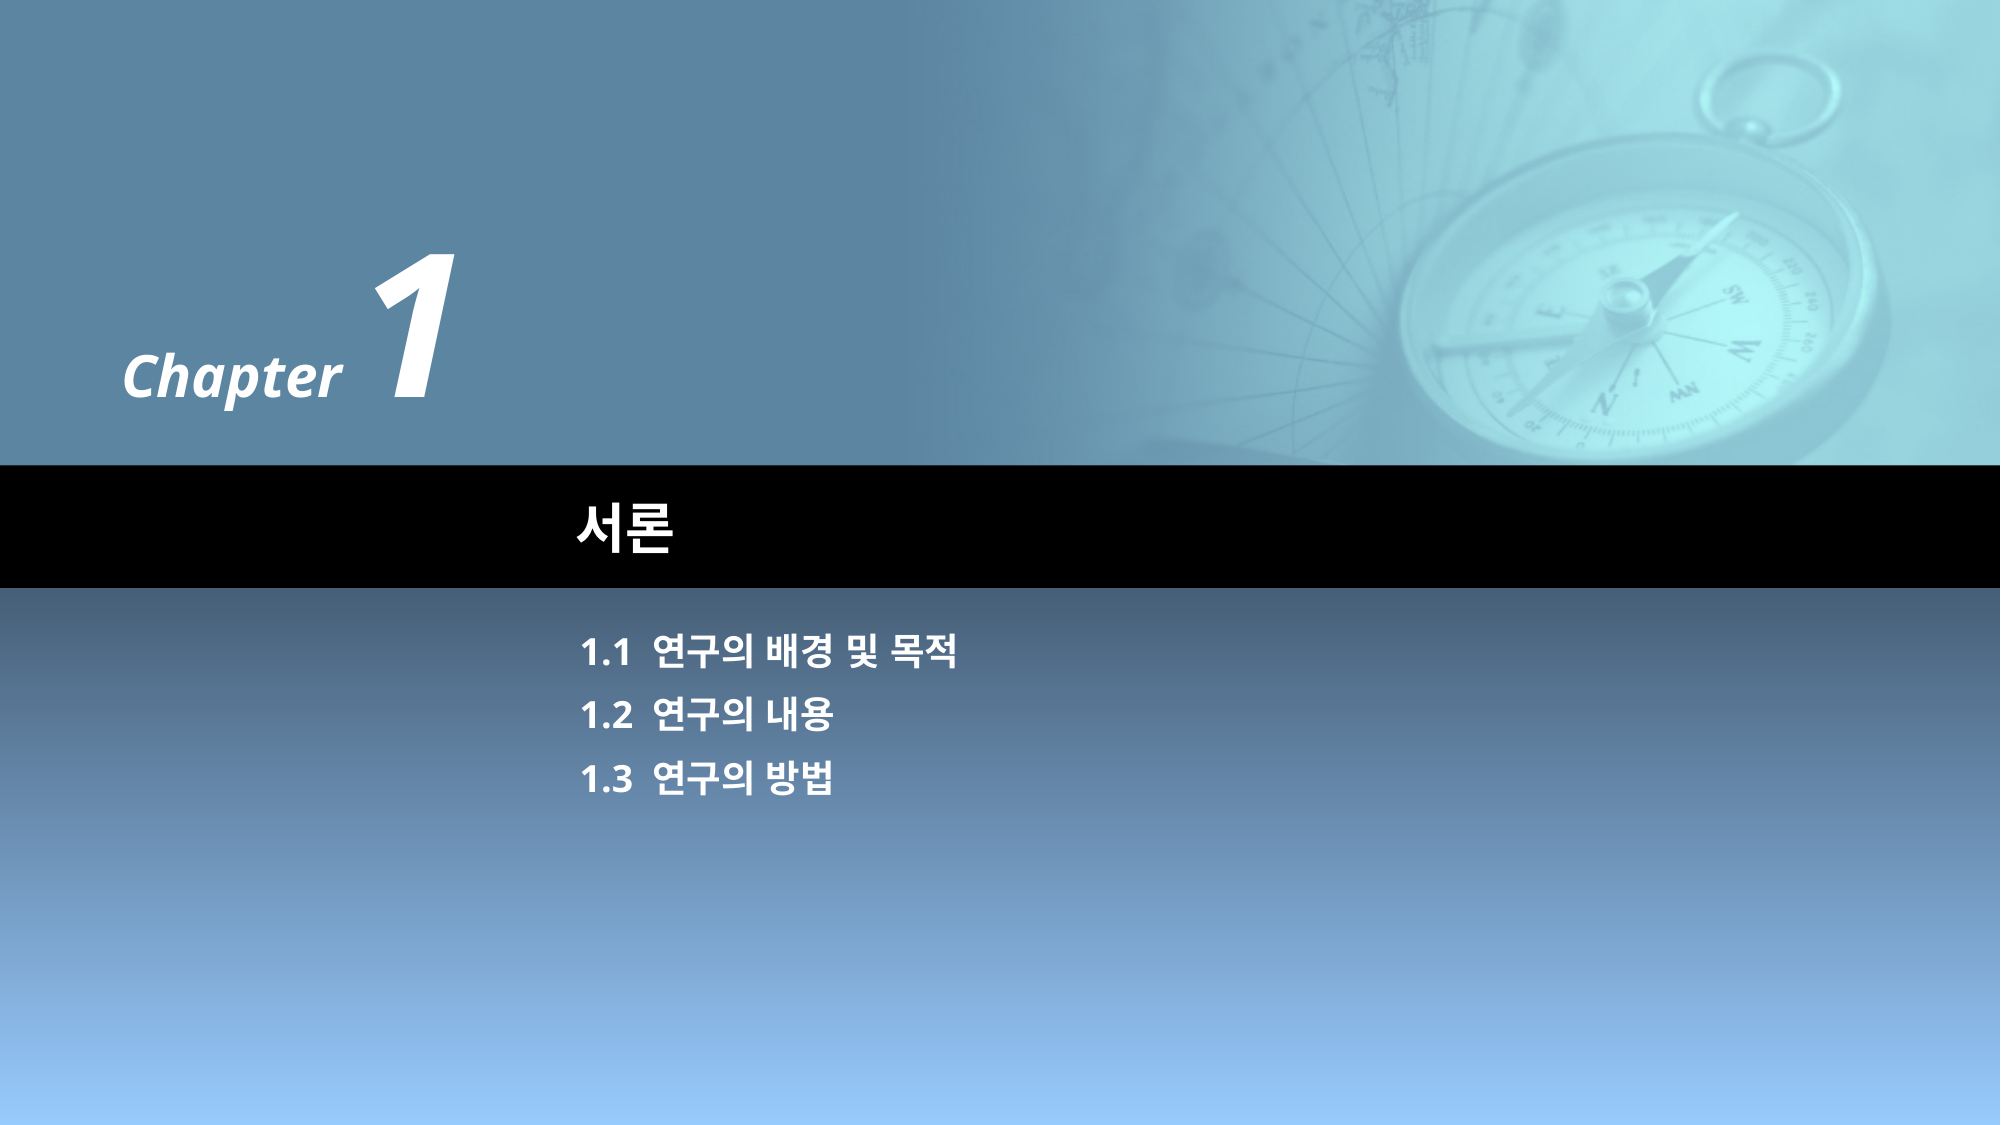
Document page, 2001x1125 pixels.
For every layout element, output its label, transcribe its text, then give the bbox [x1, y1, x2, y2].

text_box 1.1 연구의 배경 및 목적 1.2 연구의 내용 1.3 연구의 방법 [532, 626, 1235, 808]
picture [0, 0, 2000, 626]
text_box [0, 626, 2000, 1125]
